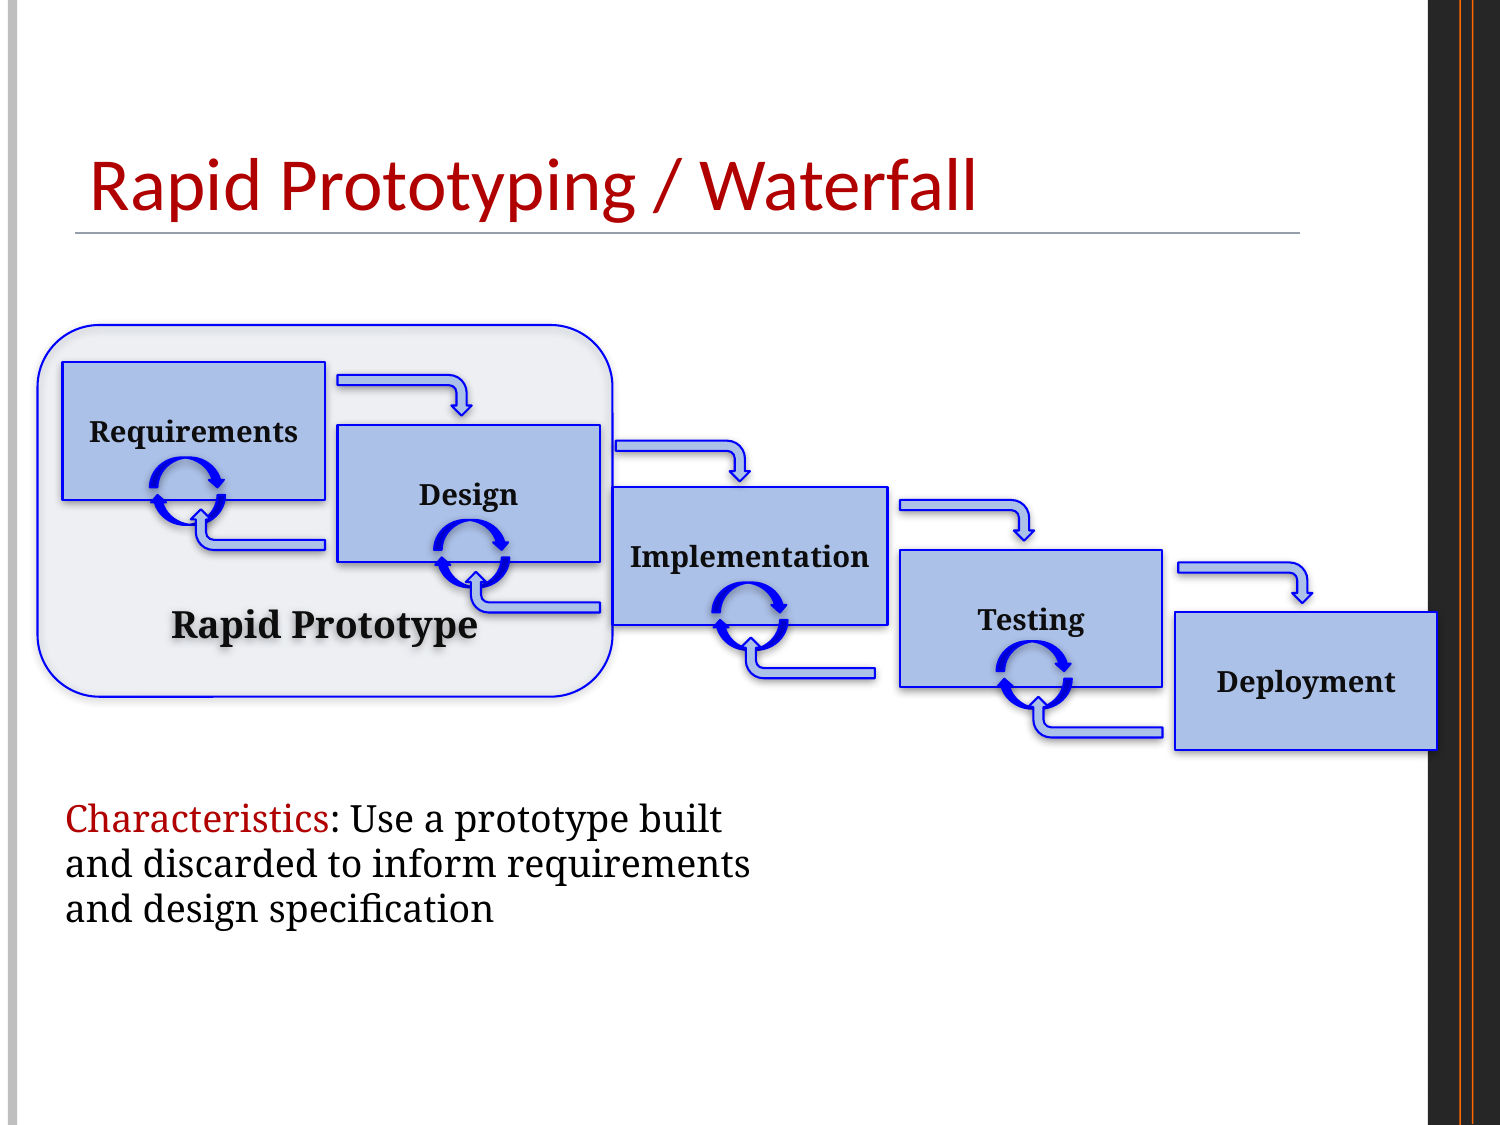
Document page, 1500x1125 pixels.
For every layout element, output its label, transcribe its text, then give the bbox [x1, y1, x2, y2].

text_box [614, 439, 751, 483]
text_box Requirements [61, 361, 326, 501]
text_box [195, 535, 327, 552]
text_box Characteristics: Use a prototype built and discarded to inform requirements and design specification [49, 787, 800, 938]
list [75, 510, 1300, 1062]
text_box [433, 519, 510, 588]
text_box [336, 373, 473, 417]
text_box [744, 660, 876, 680]
text_box [1177, 561, 1314, 604]
text_box Implementation [611, 486, 889, 626]
text_box Design [336, 424, 601, 563]
text_box [898, 498, 1036, 542]
text_box Rapid Prototype [36, 328, 75, 693]
text_box Deployment [1174, 611, 1438, 751]
title Rapid Prototyping / Waterfall [75, 45, 1300, 233]
text_box [470, 598, 602, 614]
list [75, 262, 1300, 612]
text_box [1032, 719, 1164, 739]
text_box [996, 640, 1073, 710]
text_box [711, 581, 788, 651]
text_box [149, 456, 226, 526]
text_box Testing [899, 549, 1163, 688]
